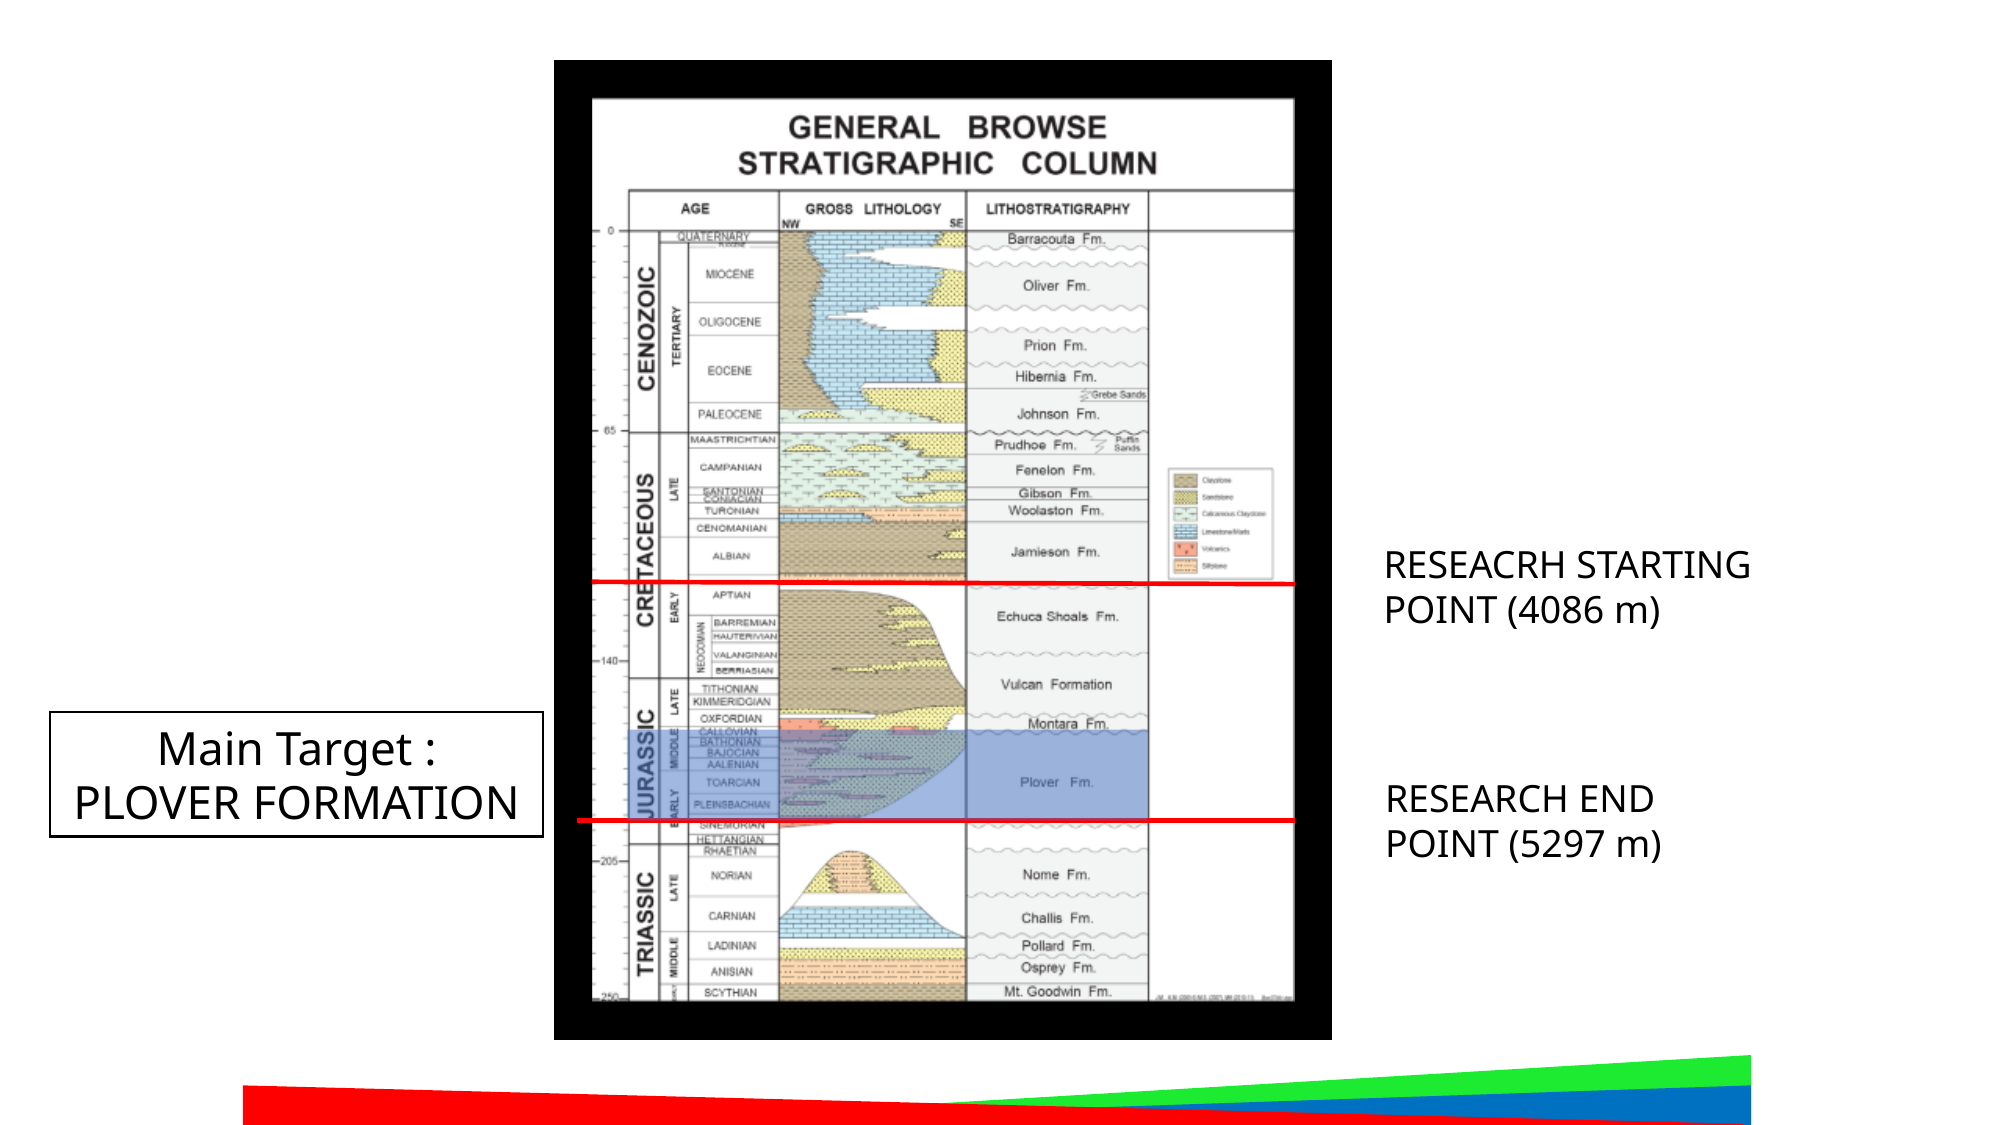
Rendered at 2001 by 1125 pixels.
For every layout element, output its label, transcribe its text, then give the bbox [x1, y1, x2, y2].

text_box Main Target : PLOVER FORMATION [49, 711, 544, 838]
picture [591, 585, 1295, 820]
picture [591, 97, 1295, 581]
picture [591, 821, 1295, 1003]
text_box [243, 1056, 1750, 1125]
text_box RESEARCH END POINT (5297 m) [1370, 767, 1780, 873]
text_box RESEACRH STARTING POINT (4086 m) [1368, 533, 1778, 639]
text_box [591, 581, 1295, 585]
